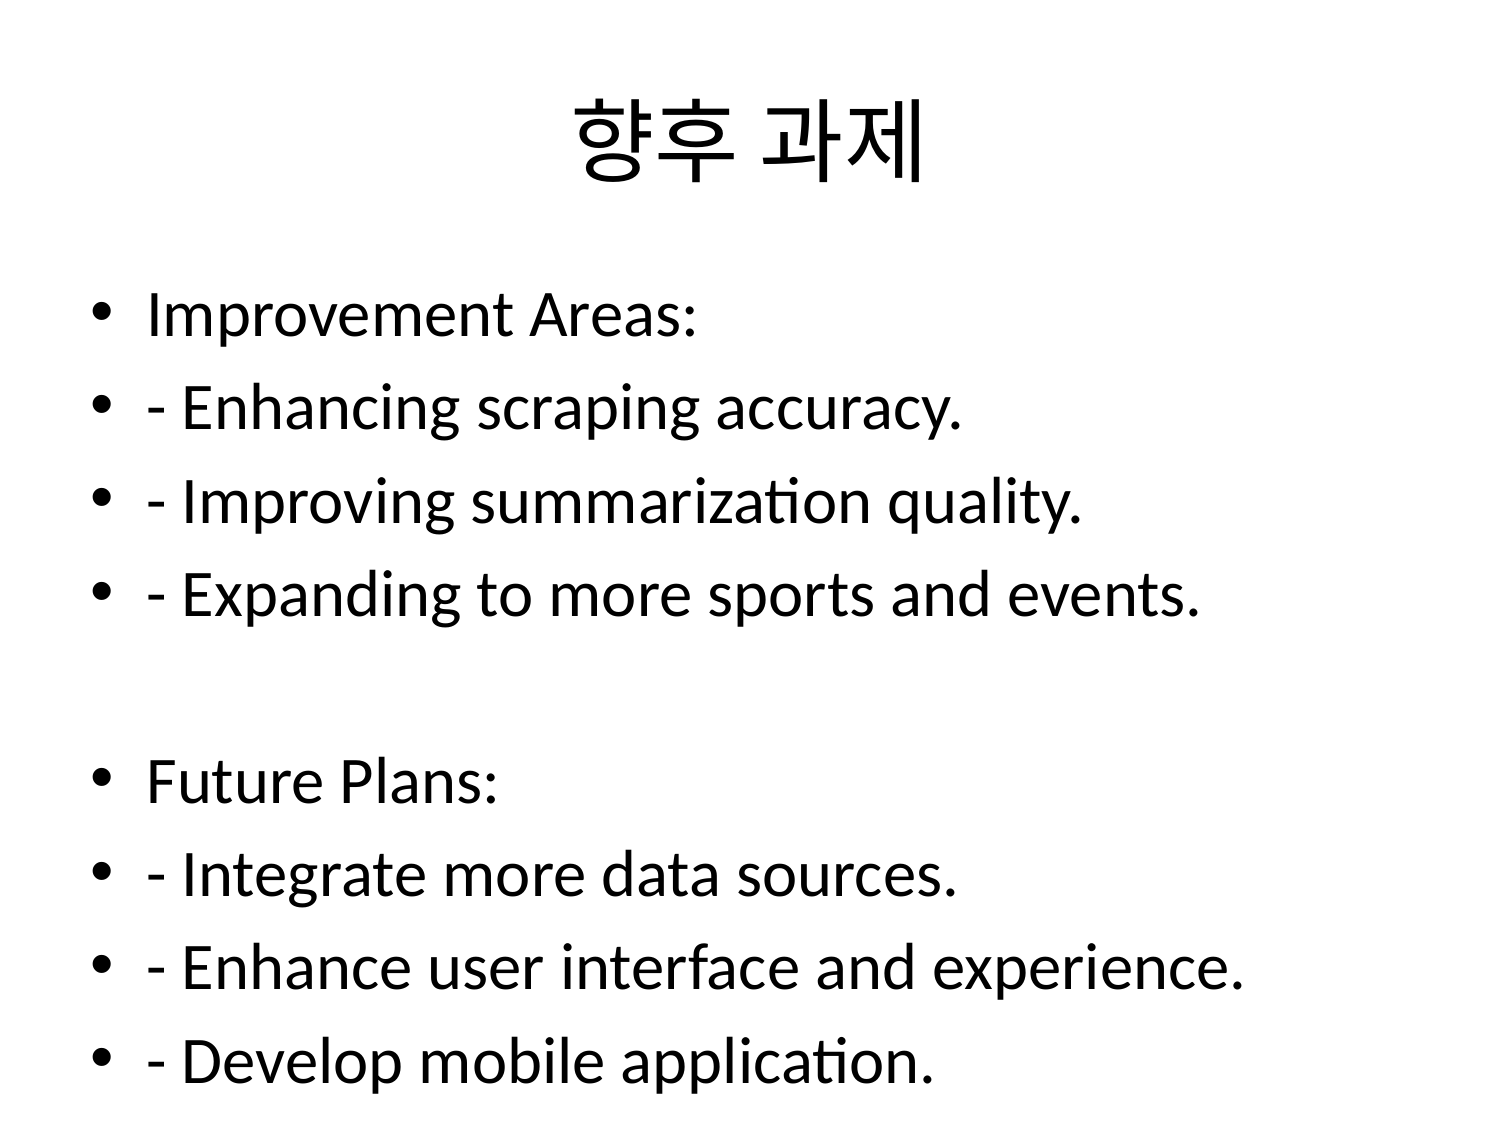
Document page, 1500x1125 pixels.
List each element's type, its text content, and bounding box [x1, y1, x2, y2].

title 향후 과제 [75, 45, 1425, 233]
list Improvement Areas: - Enhancing scraping accuracy. - Improving summarization quality. - Expanding to more sports and events. Future Plans: - Integrate more data sources. - Enhance user interface and experience. - Develop mobile application. [75, 262, 1425, 1005]
